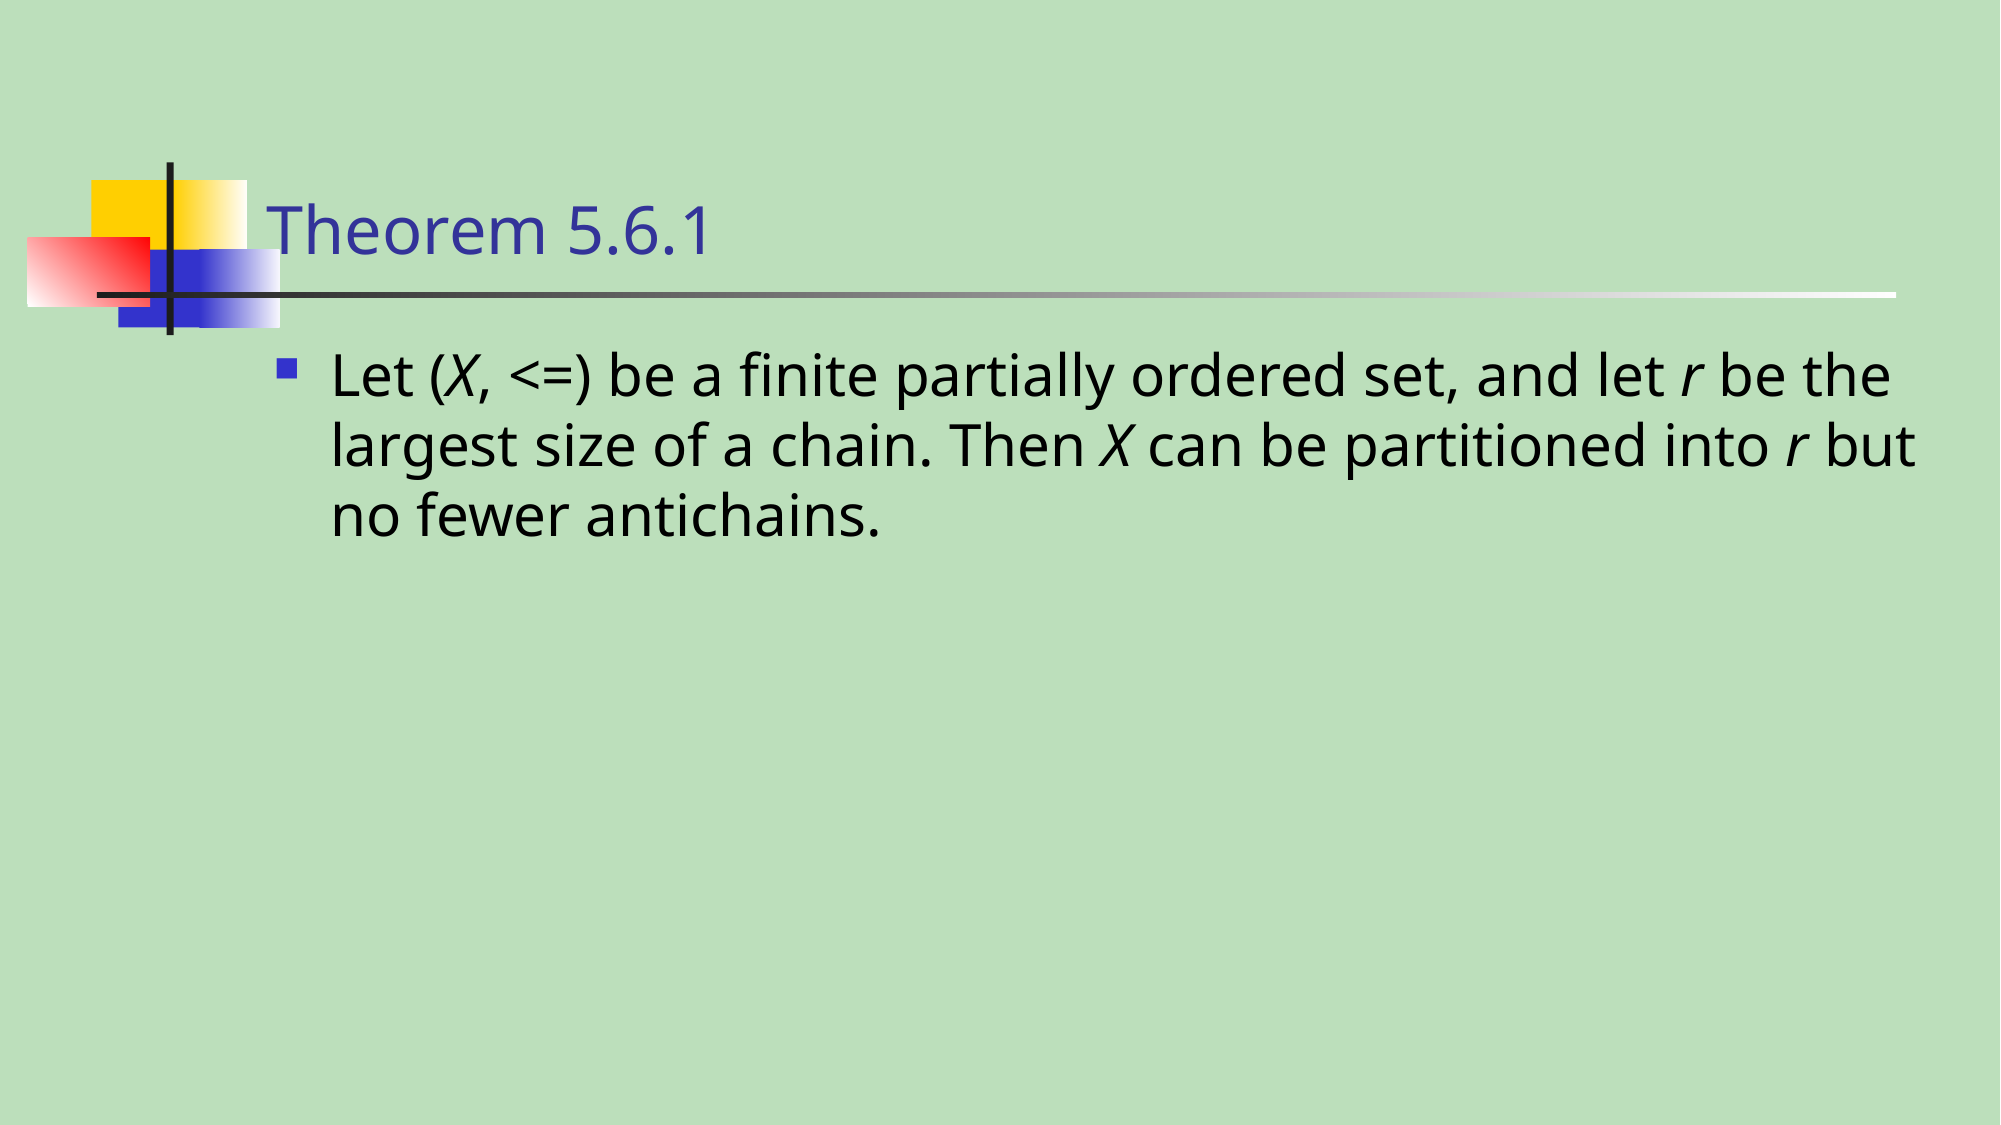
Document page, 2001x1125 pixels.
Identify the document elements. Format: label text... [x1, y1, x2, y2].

title Theorem 5.6.1 [251, 35, 1957, 275]
list Let (X, <=) be a finite partially ordered set, and let r be the largest size of a chain. Then X can be partitioned into r but no fewer antichains. [258, 331, 1959, 1006]
